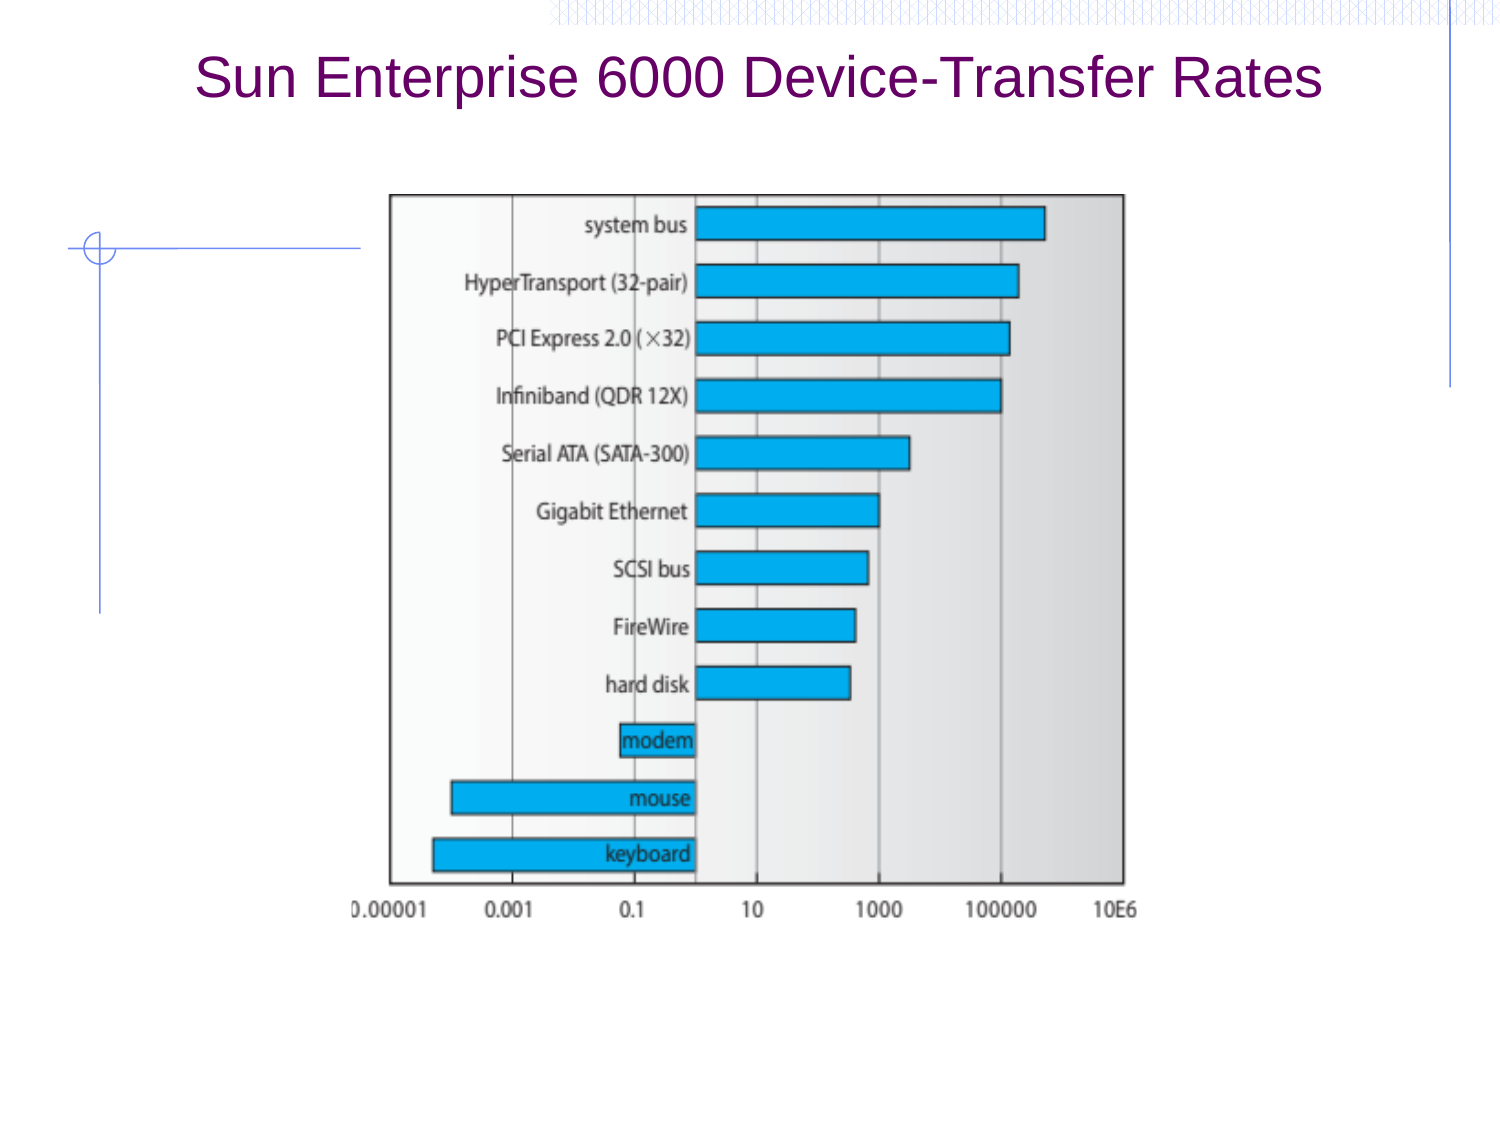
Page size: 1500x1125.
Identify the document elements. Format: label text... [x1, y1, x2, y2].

title Sun Enterprise 6000 Device-Transfer Rates [178, 21, 1495, 117]
picture [351, 194, 1137, 920]
